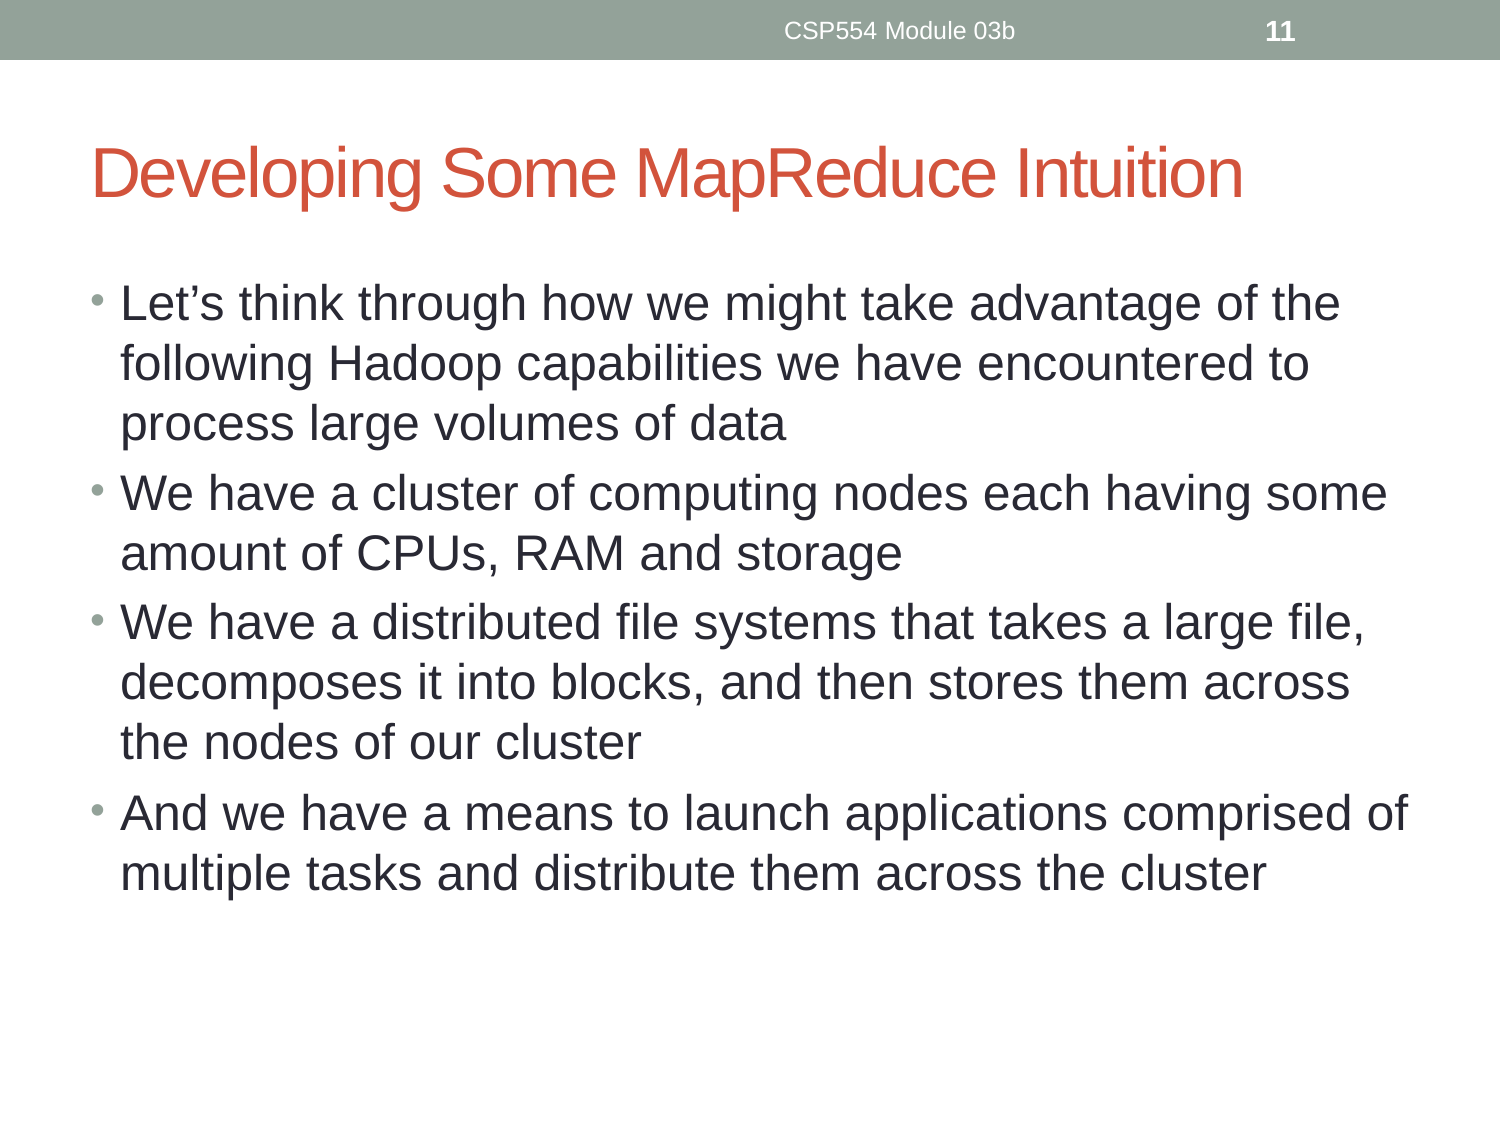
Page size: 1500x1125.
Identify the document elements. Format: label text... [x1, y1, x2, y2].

slide_number 11 [1250, 3, 1425, 57]
list Let’s think through how we might take advantage of the following Hadoop capabilities we have encountered to process large volumes of data We have a cluster of computing nodes each having some amount of CPUs, RAM and storage We have a distributed file systems that takes a large file, decomposes it into blocks, and then stores them across the nodes of our cluster And we have a means to launch applications comprised of multiple tasks and distribute them across the cluster [75, 262, 1425, 1063]
title Developing Some MapReduce Intuition [75, 87, 1425, 250]
footer CSP554 Module 03b [562, 3, 1238, 57]
